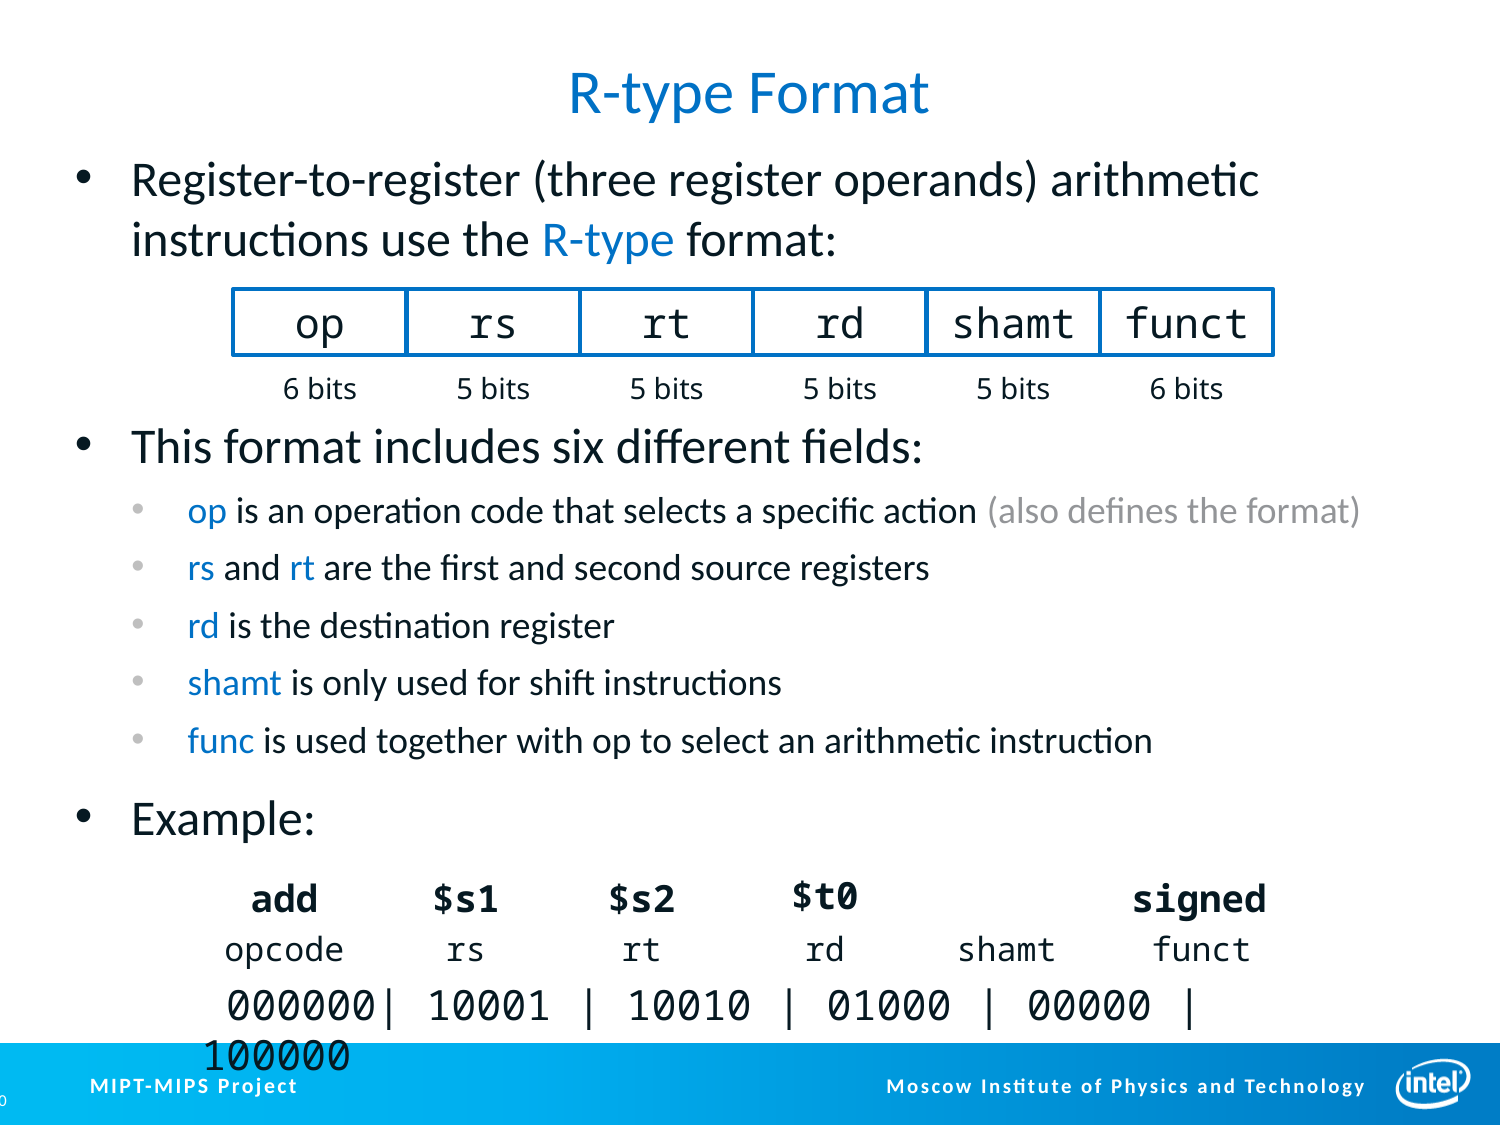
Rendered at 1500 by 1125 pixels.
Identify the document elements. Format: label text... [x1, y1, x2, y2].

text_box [223, 925, 1263, 972]
text_box 000000| 10001 | 10010 | 01000 | 00000 | 100000 [186, 971, 1300, 1086]
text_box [233, 288, 1274, 421]
picture [1324, 1043, 1500, 1125]
list Register-to-register (three register operands) arithmetic instructions use the R-type format: This format includes six different fields: op is an operation code that selects a specific action (also defines the format) rs and rt are the first and second source registers rd is the destination register shamt is only used for shift instructions func is used together with op to select an arithmetic instruction Example: [74, 145, 1425, 872]
title R-type Format [74, 26, 1426, 173]
picture [1245, 1086, 1252, 1125]
picture [1307, 1043, 1314, 1125]
picture [1289, 1086, 1296, 1125]
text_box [223, 871, 1261, 920]
